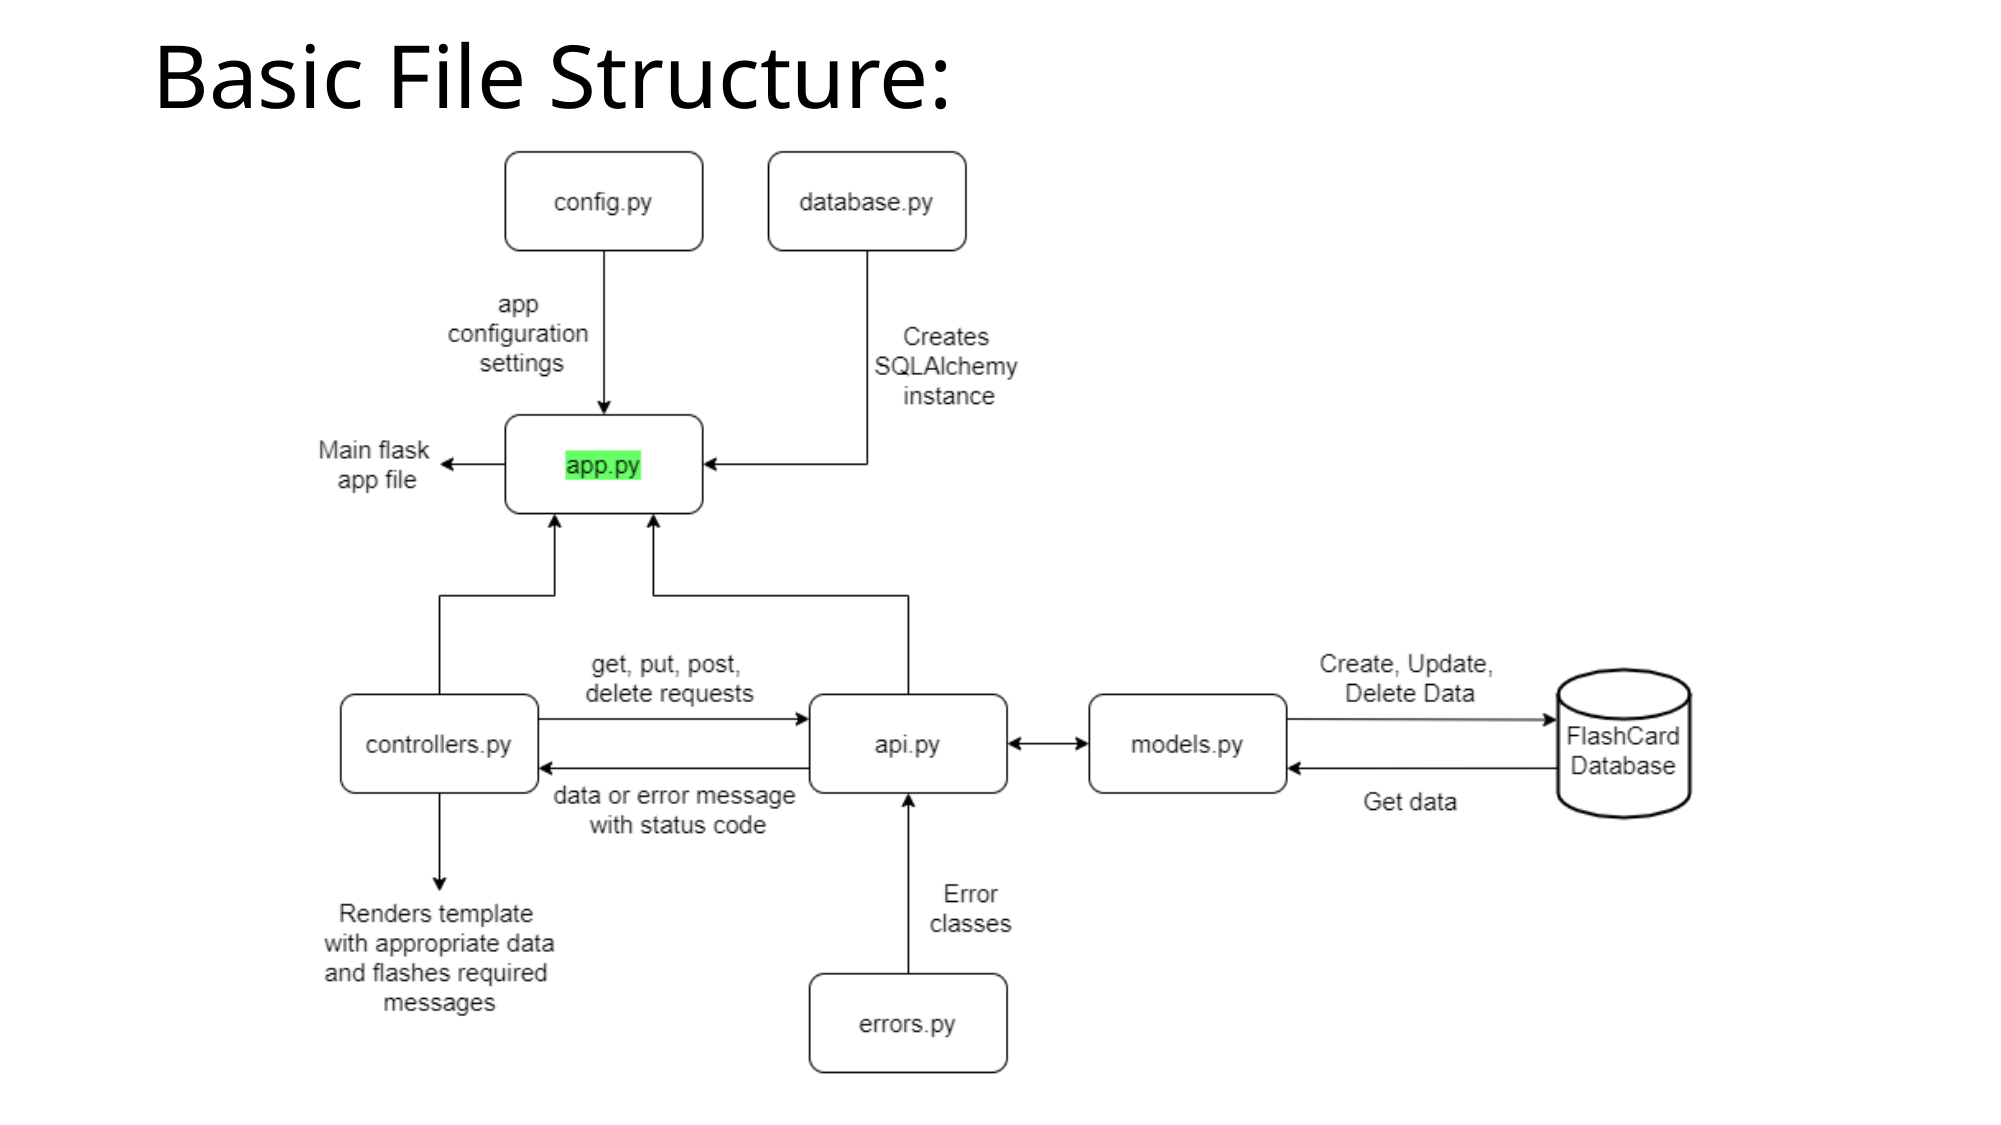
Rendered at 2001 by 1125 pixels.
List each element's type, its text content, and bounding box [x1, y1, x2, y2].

title Basic File Structure: [137, 25, 1863, 136]
picture [291, 135, 1709, 1090]
